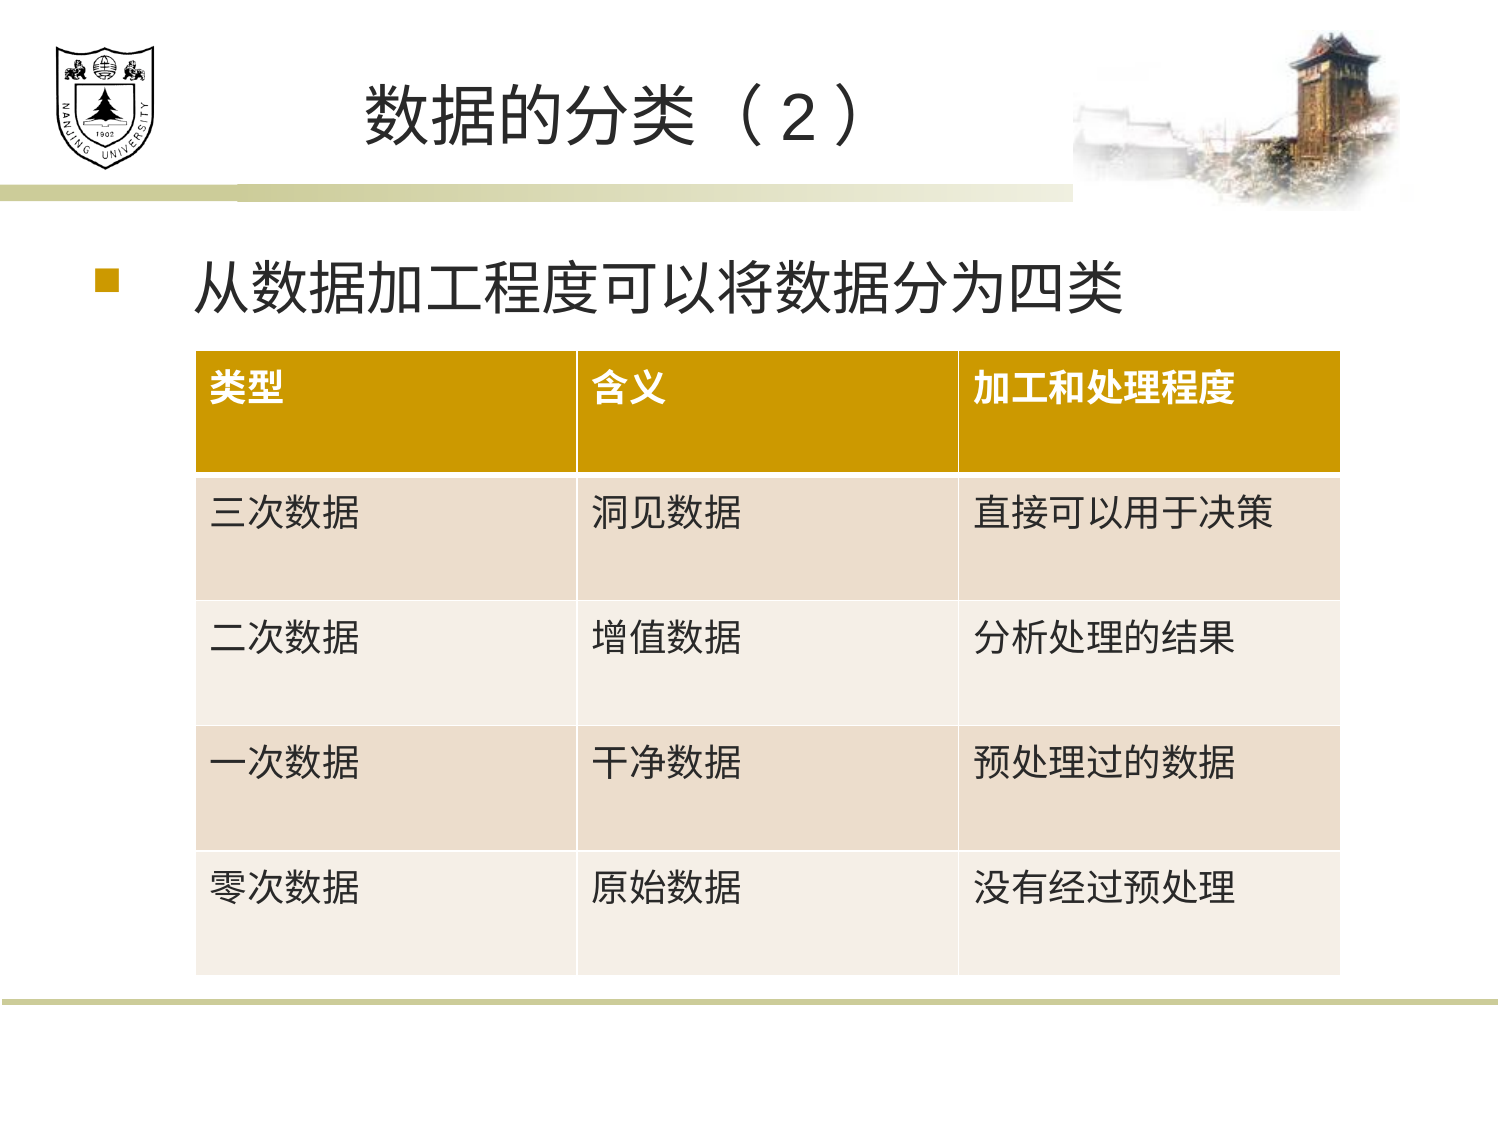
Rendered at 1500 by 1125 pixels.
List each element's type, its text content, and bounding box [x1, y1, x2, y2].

table_cell 分析处理的结果 [959, 601, 1340, 725]
table_cell 增值数据 [578, 601, 958, 725]
table_header 含义 [578, 351, 958, 472]
picture [1073, 30, 1400, 211]
table_cell 零次数据 [196, 852, 576, 975]
table_cell 预处理过的数据 [959, 726, 1340, 850]
table_cell 三次数据 [196, 478, 576, 600]
title 数据的分类（2） [171, 66, 1093, 161]
table_cell 原始数据 [578, 852, 958, 975]
table_cell 直接可以用于决策 [959, 478, 1340, 600]
list 从数据加工程度可以将数据分为四类 [76, 243, 1413, 965]
table_cell 二次数据 [196, 601, 576, 725]
table_cell 没有经过预处理 [959, 852, 1340, 975]
table_cell 洞见数据 [578, 478, 958, 600]
table_cell 干净数据 [578, 726, 958, 850]
table_cell 一次数据 [196, 726, 576, 850]
picture [50, 42, 160, 173]
table_header 类型 [196, 351, 576, 472]
picture [2, 999, 1498, 1005]
table_header 加工和处理程度 [959, 351, 1340, 472]
